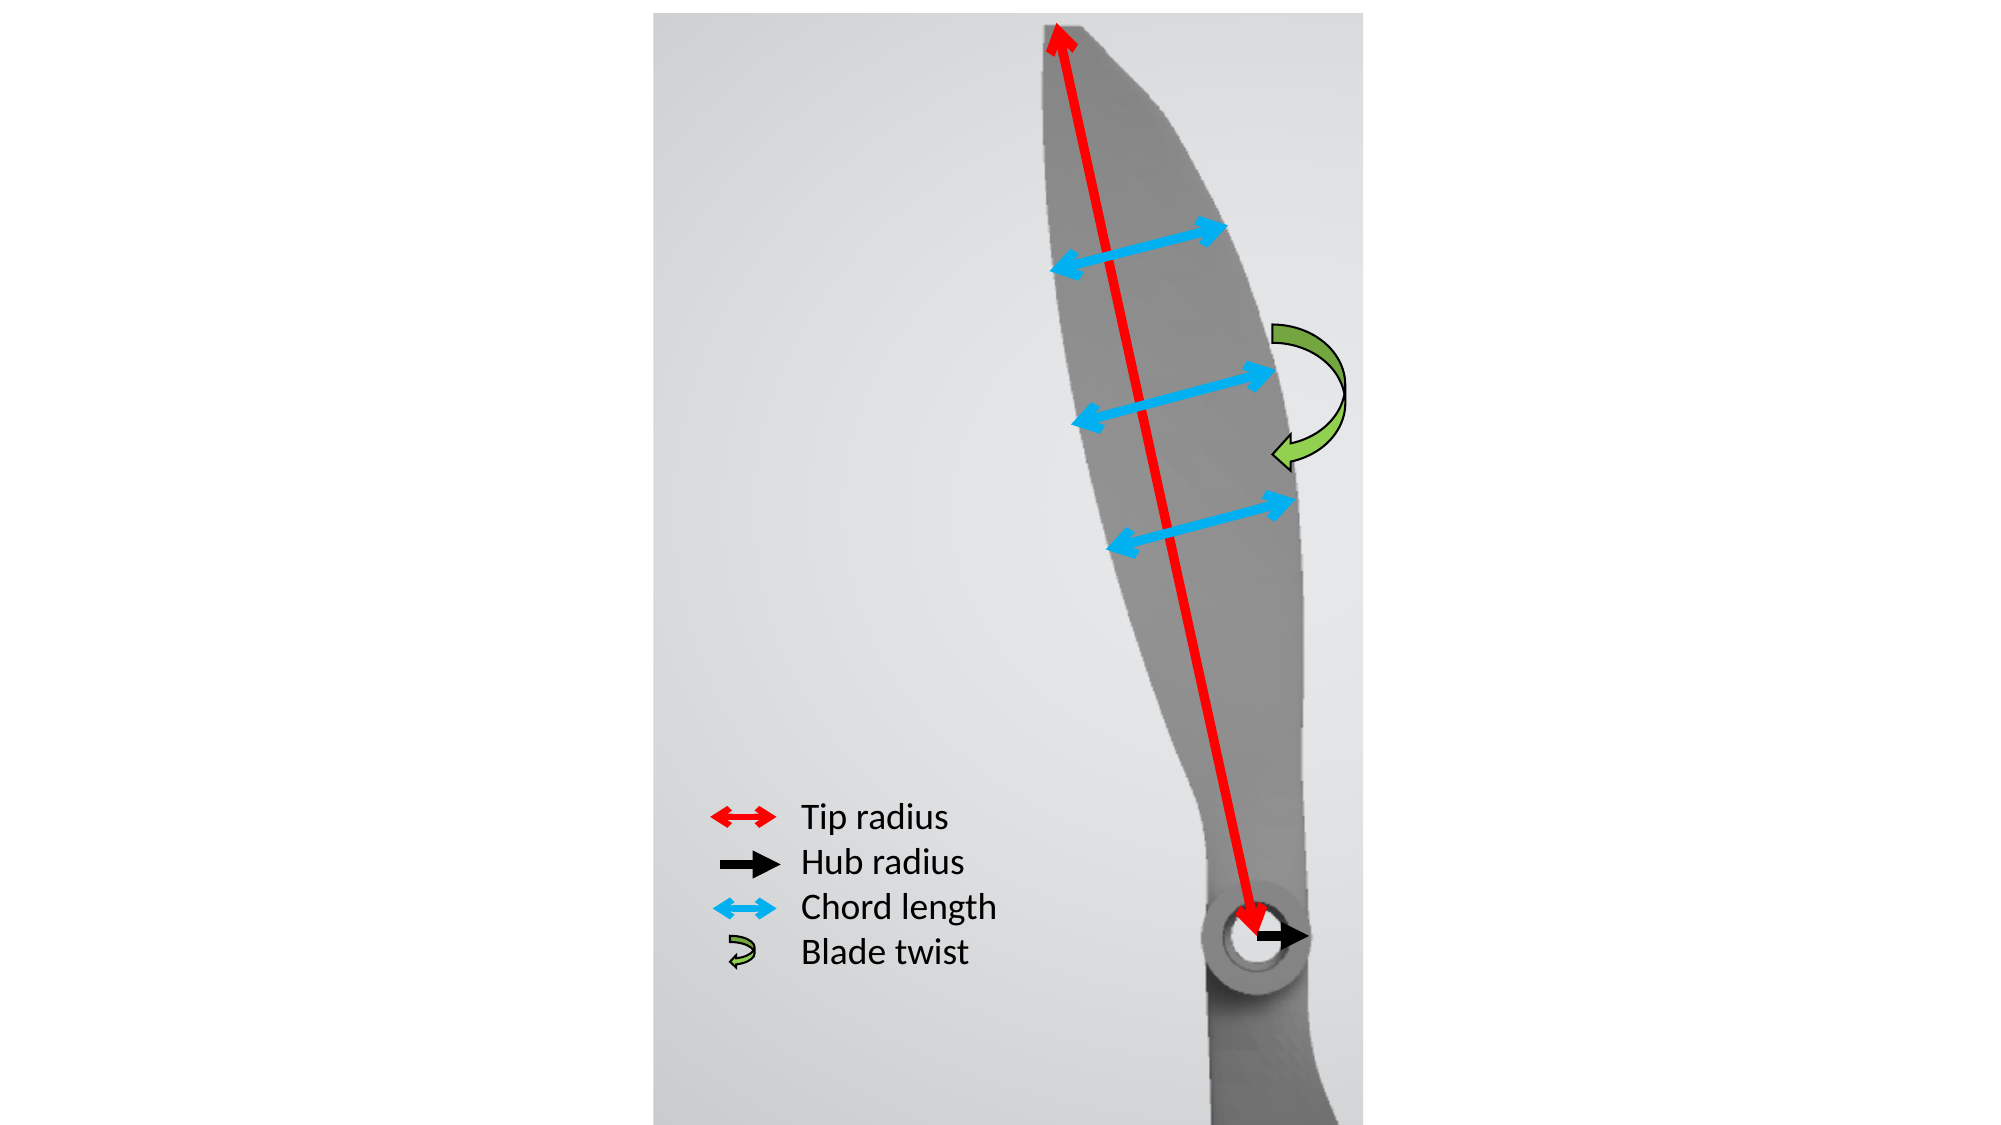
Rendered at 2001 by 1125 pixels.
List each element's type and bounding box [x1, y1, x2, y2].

text_box [653, 13, 1364, 1125]
